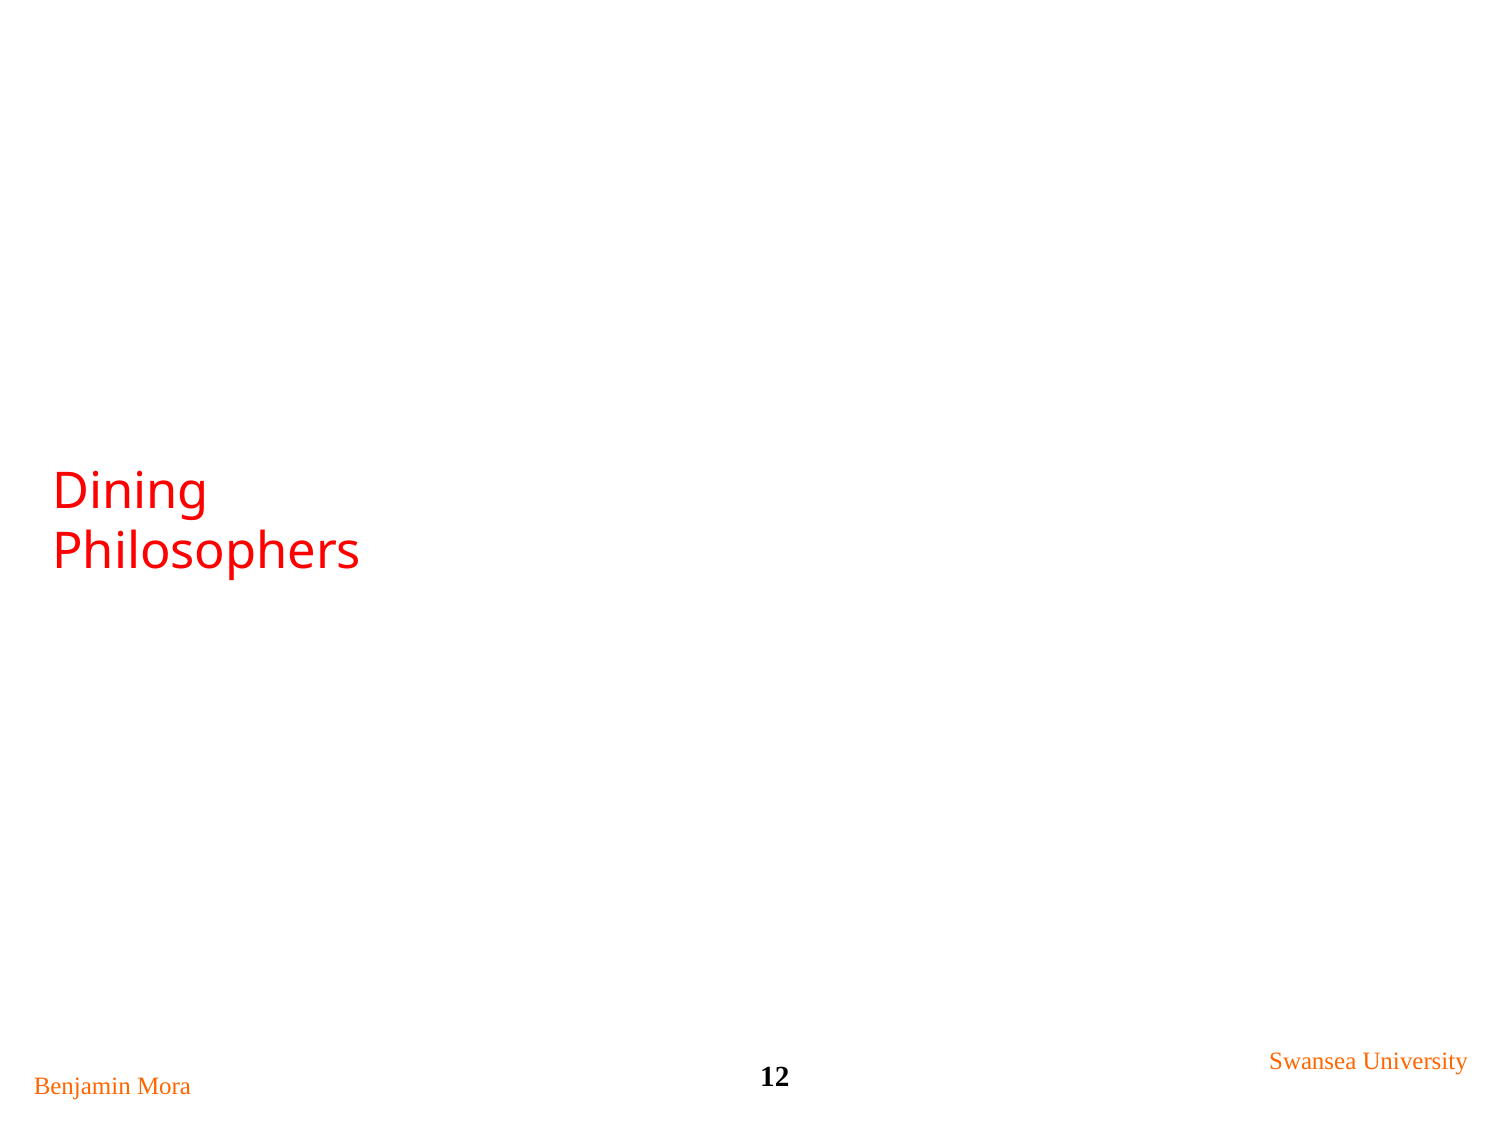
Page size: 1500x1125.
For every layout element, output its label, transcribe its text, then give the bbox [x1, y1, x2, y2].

text_box Benjamin Mora [12, 1062, 213, 1108]
title Dining Philosophers [37, 450, 1463, 588]
text_box 12 [675, 1049, 875, 1100]
text_box Swansea University [1249, 1037, 1488, 1083]
